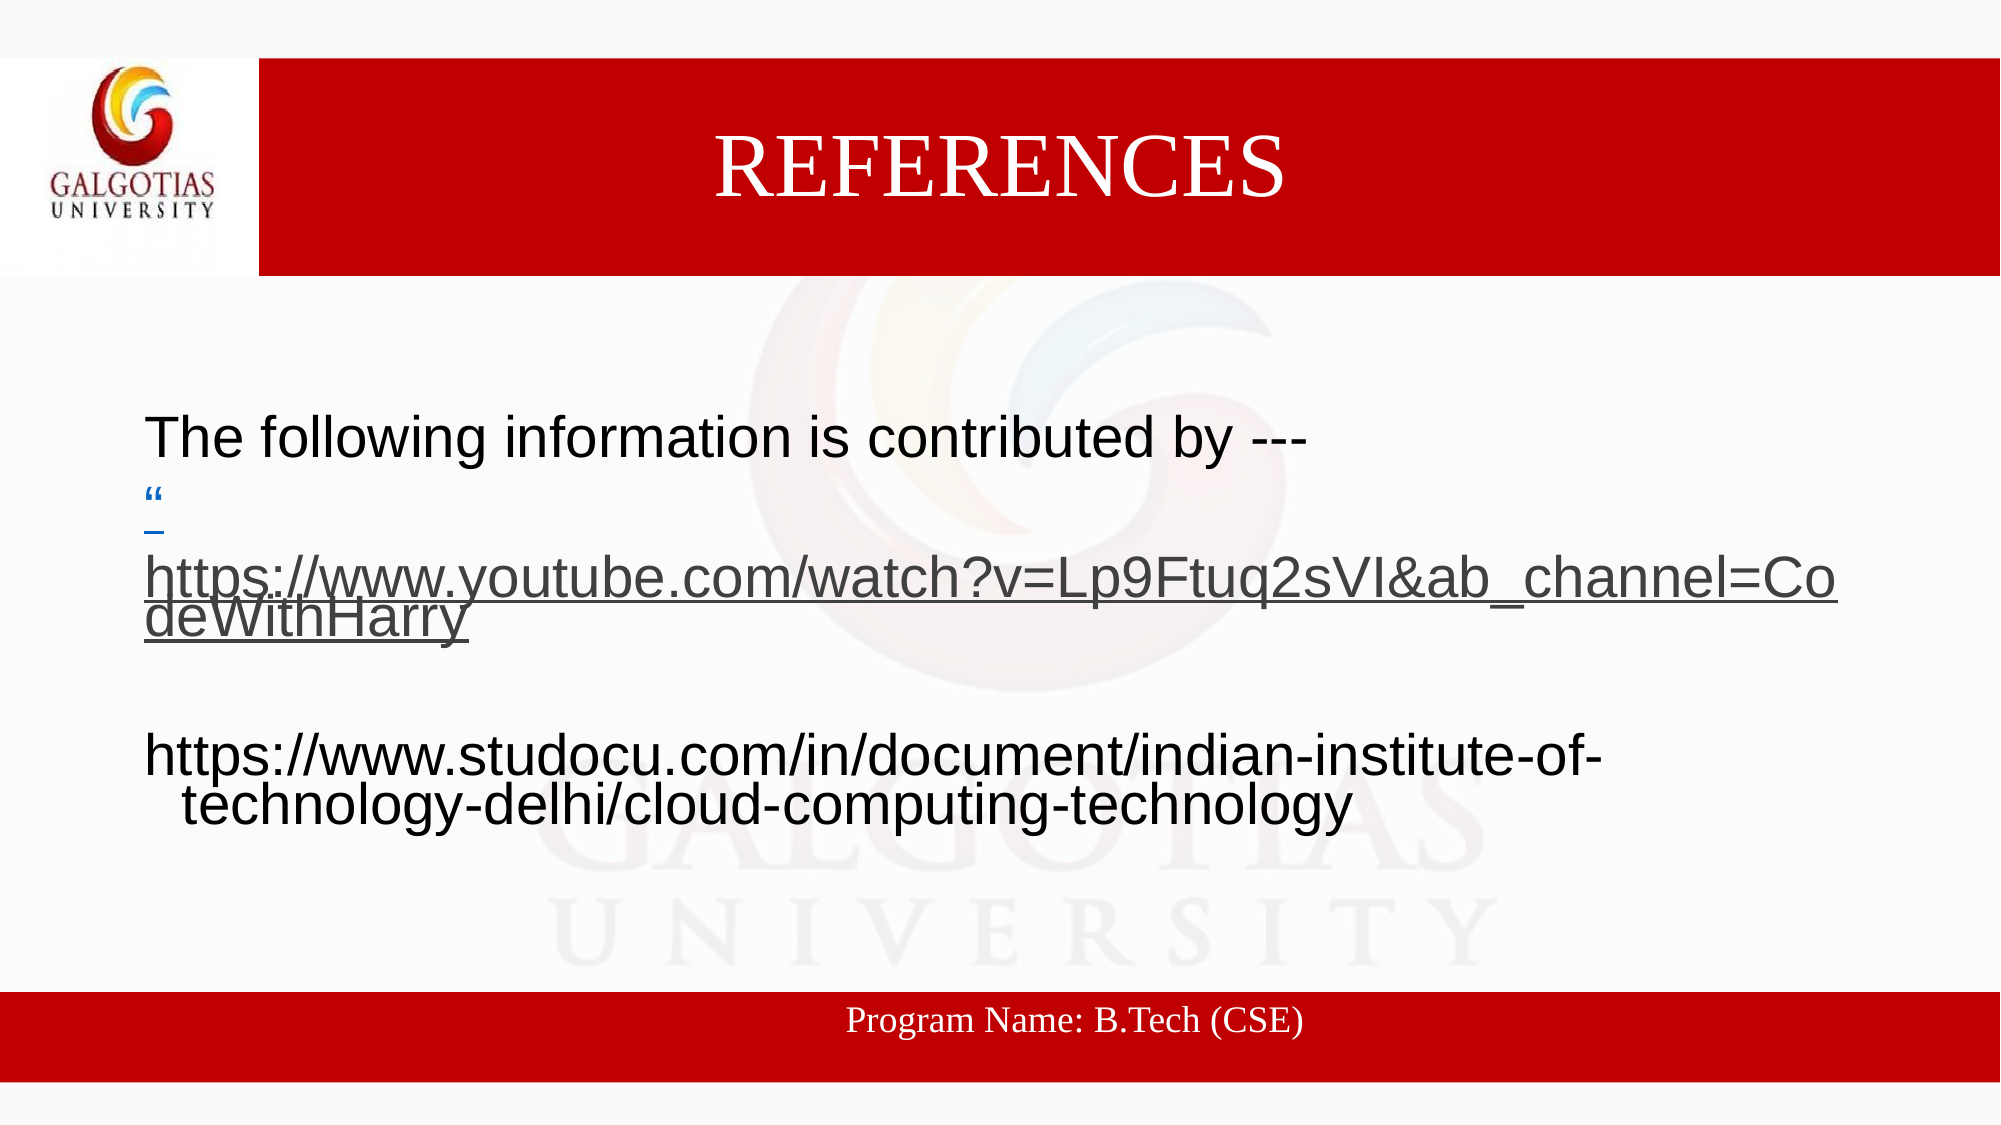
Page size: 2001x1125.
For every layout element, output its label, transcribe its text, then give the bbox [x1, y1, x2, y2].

text_box REFERENCES [259, 58, 2000, 276]
picture [0, 58, 259, 276]
text_box Program Name: B.Tech (CSE) [0, 992, 2000, 1083]
list The following information is contributed by --- “ https://www.youtube.com/watch?v=Lp9Ftuq2sVI&ab_channel=CodeWithHarry https://www.studocu.com/in/document/indian-institute-of-technology-delhi/cloud-computing-technology [129, 276, 1855, 965]
